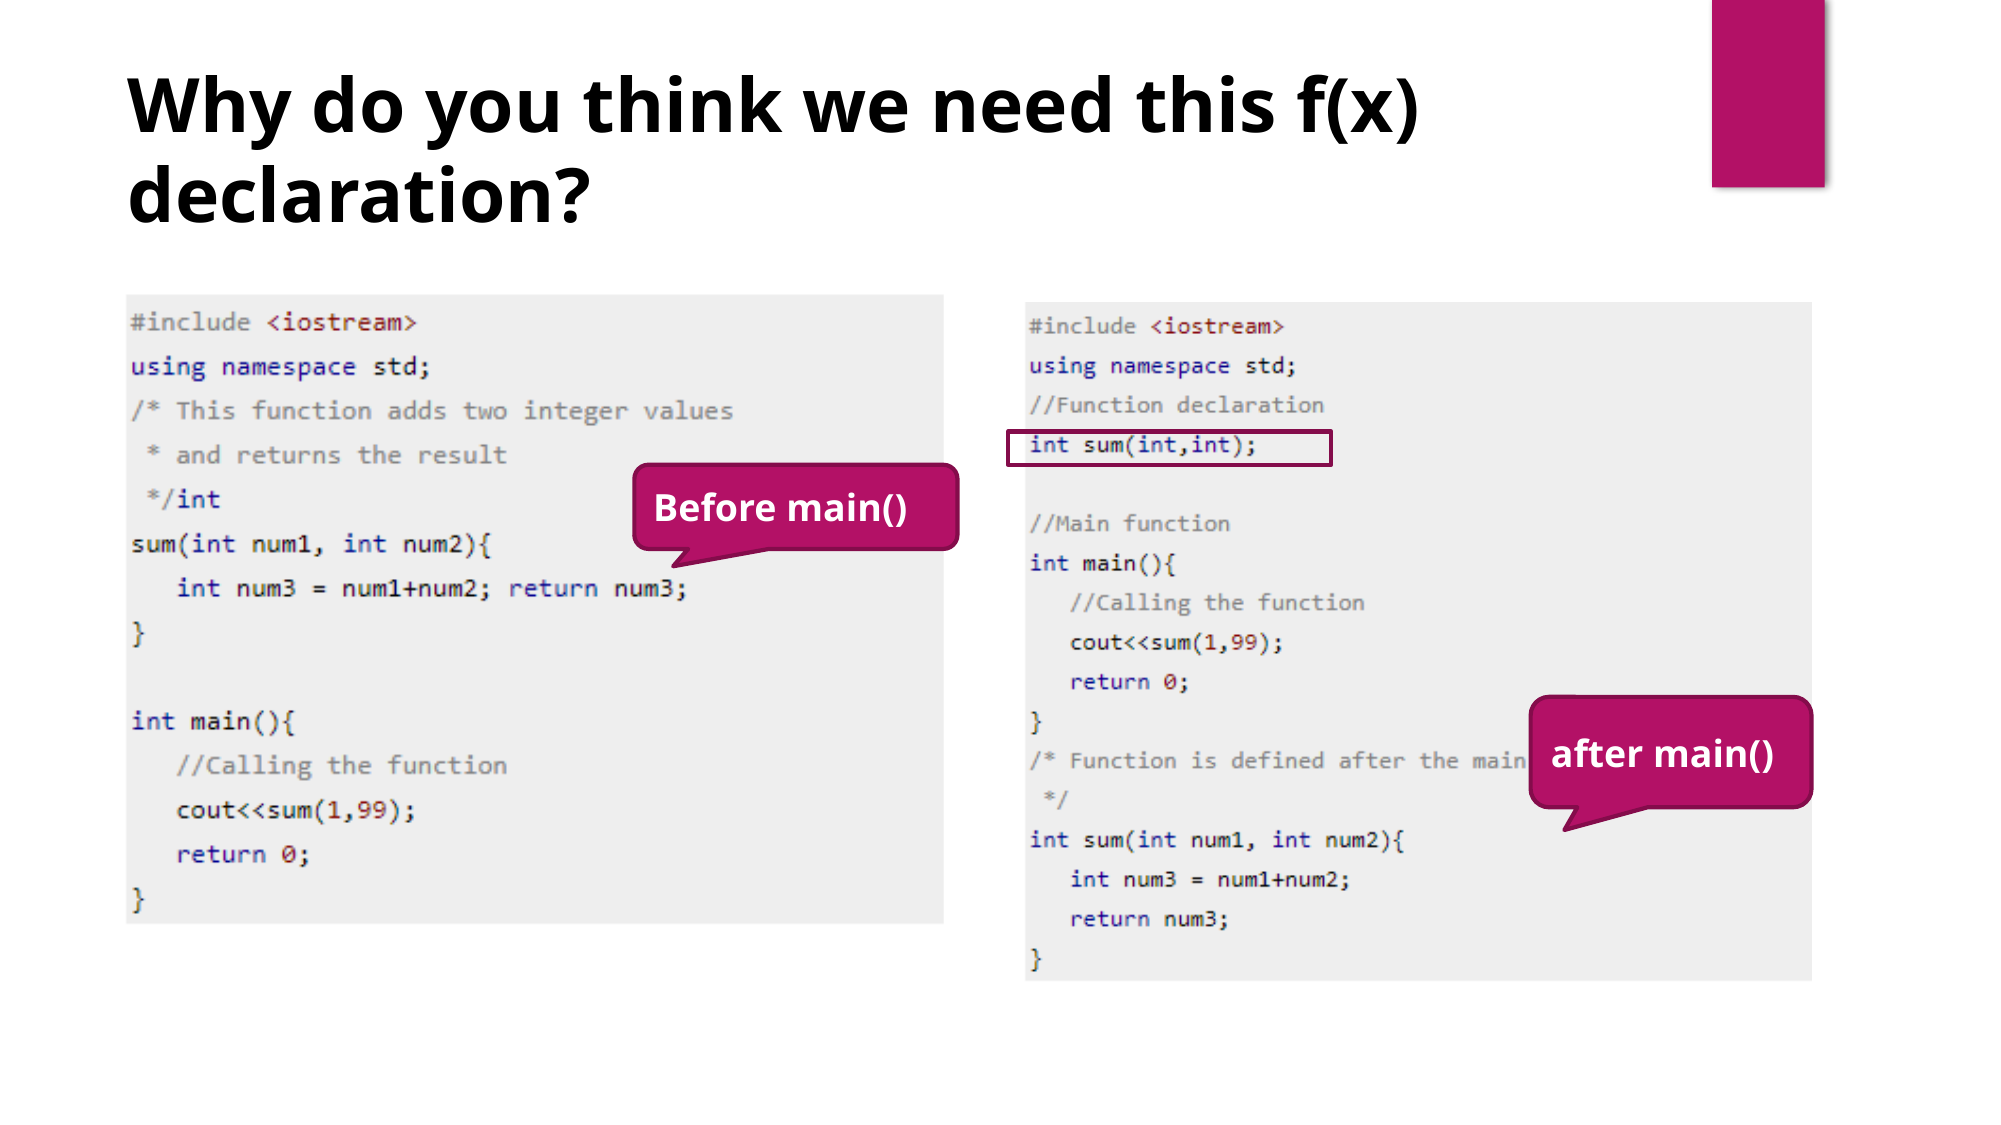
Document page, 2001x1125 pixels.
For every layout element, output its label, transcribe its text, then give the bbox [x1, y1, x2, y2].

text_box Why do you think we need this f(x) declaration? [112, 50, 1720, 167]
picture [1021, 302, 1812, 986]
picture [112, 285, 945, 938]
text_box [1006, 429, 1018, 467]
text_box Before main() [955, 467, 960, 547]
